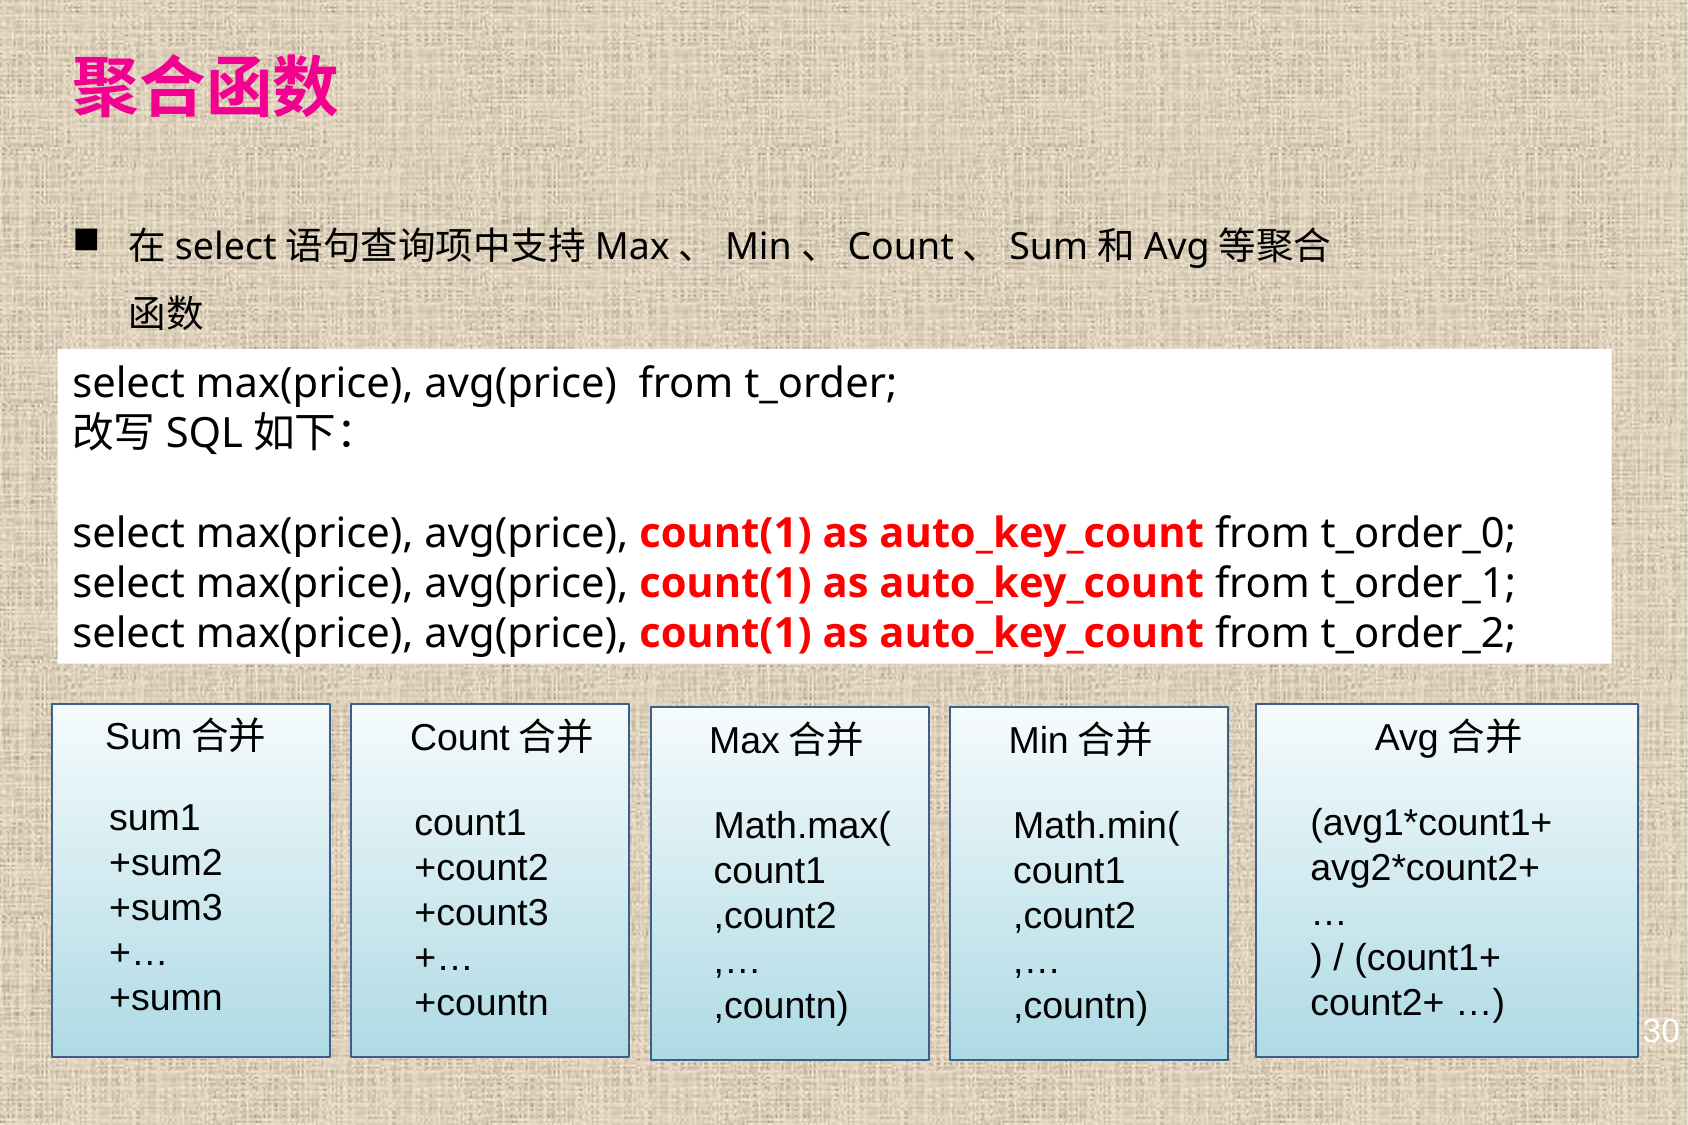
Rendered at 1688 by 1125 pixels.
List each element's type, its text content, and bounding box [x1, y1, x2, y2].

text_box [351, 703, 630, 1058]
text_box Avg合并 [1360, 705, 1538, 766]
text_box select max(price), avg(price) from t_order; 改写SQL如下： select max(price), avg(price), count(1) as auto_key_count from t_order_0; select max(price), avg(price), count(1) as auto_key_count from t_order_1; select max(price), avg(price), count(1) as auto_key_count from t_order_2; [57, 348, 1612, 664]
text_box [949, 706, 1229, 1060]
title 聚合函数 [57, 33, 1612, 138]
text_box 在select语句查询项中支持Max、Min、Count、Sum和Avg等聚合函数 对于Avg操作需要修改SQL动态增加Count列 [57, 192, 1376, 348]
text_box [1254, 702, 1640, 1059]
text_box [650, 706, 929, 1060]
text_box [51, 703, 331, 1058]
text_box (avg1*count1+ avg2*count2+ … ) / (count1+ count2+ …) [1295, 790, 1599, 1031]
picture [0, 0, 1688, 1125]
